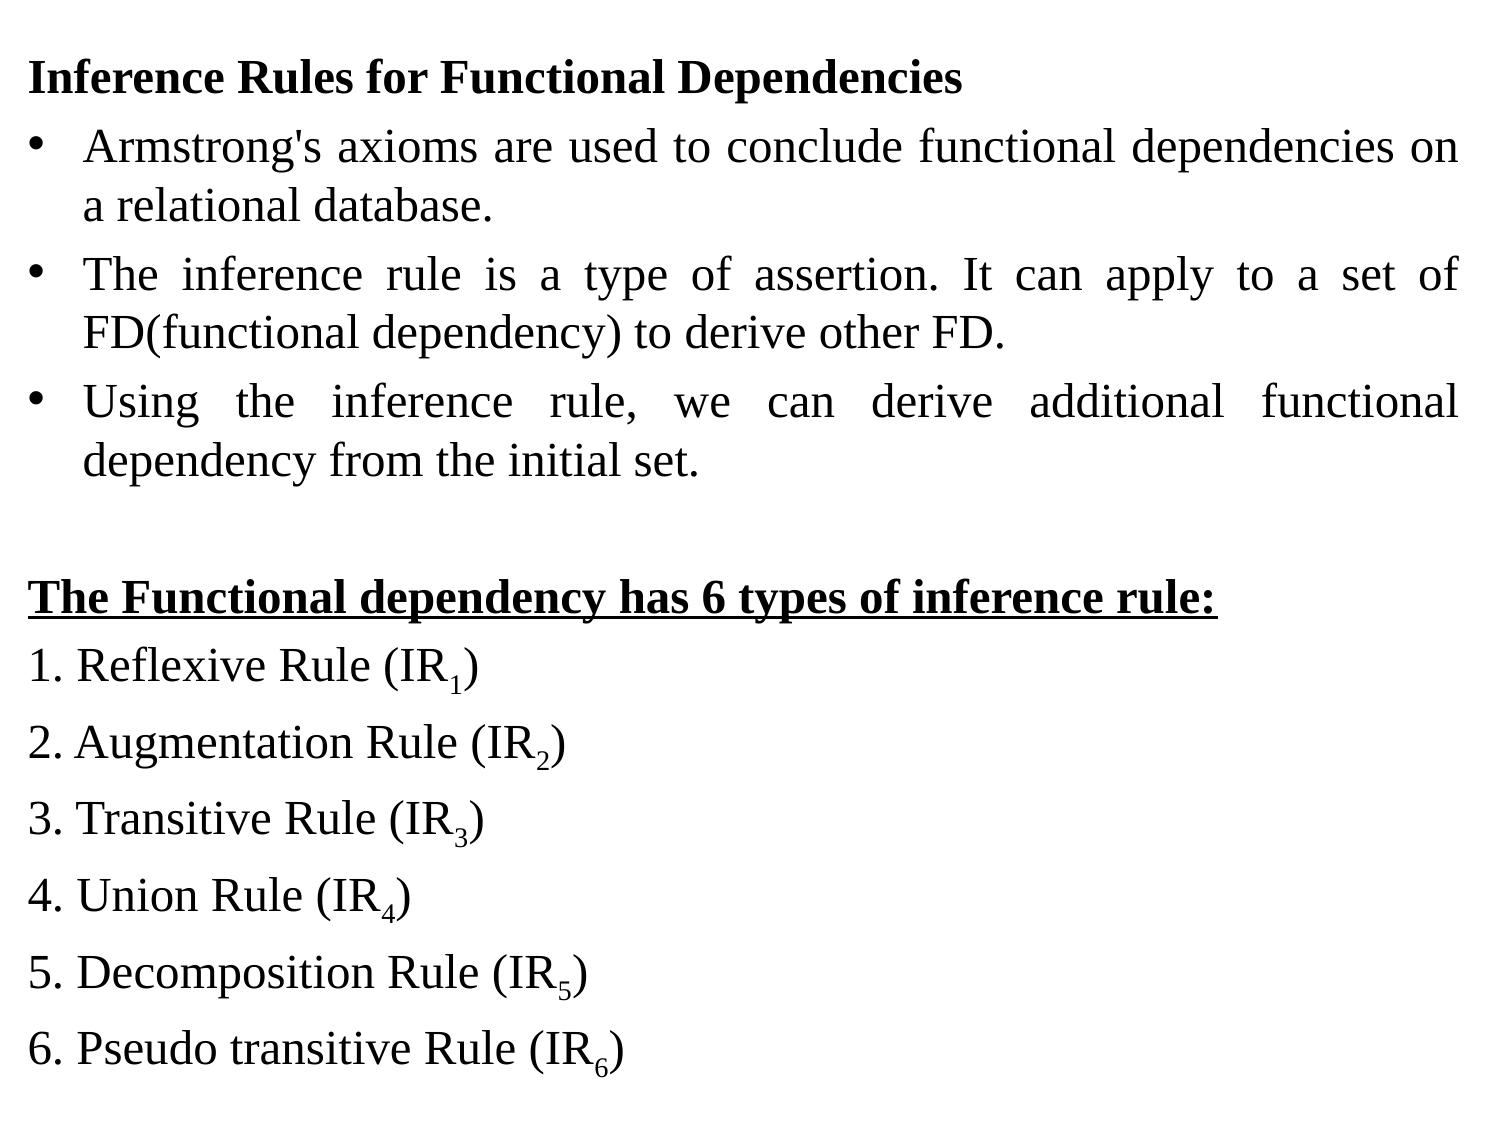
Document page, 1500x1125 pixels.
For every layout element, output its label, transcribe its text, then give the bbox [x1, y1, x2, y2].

list Inference Rules for Functional Dependencies Armstrong's axioms are used to conclude functional dependencies on a relational database. The inference rule is a type of assertion. It can apply to a set of FD(functional dependency) to derive other FD. Using the inference rule, we can derive additional functional dependency from the initial set. The Functional dependency has 6 types of inference rule: 1. Reflexive Rule (IR1) 2. Augmentation Rule (IR2) 3. Transitive Rule (IR3) 4. Union Rule (IR4) 5. Decomposition Rule (IR5) 6. Pseudo transitive Rule (IR6) [12, 37, 1475, 1100]
